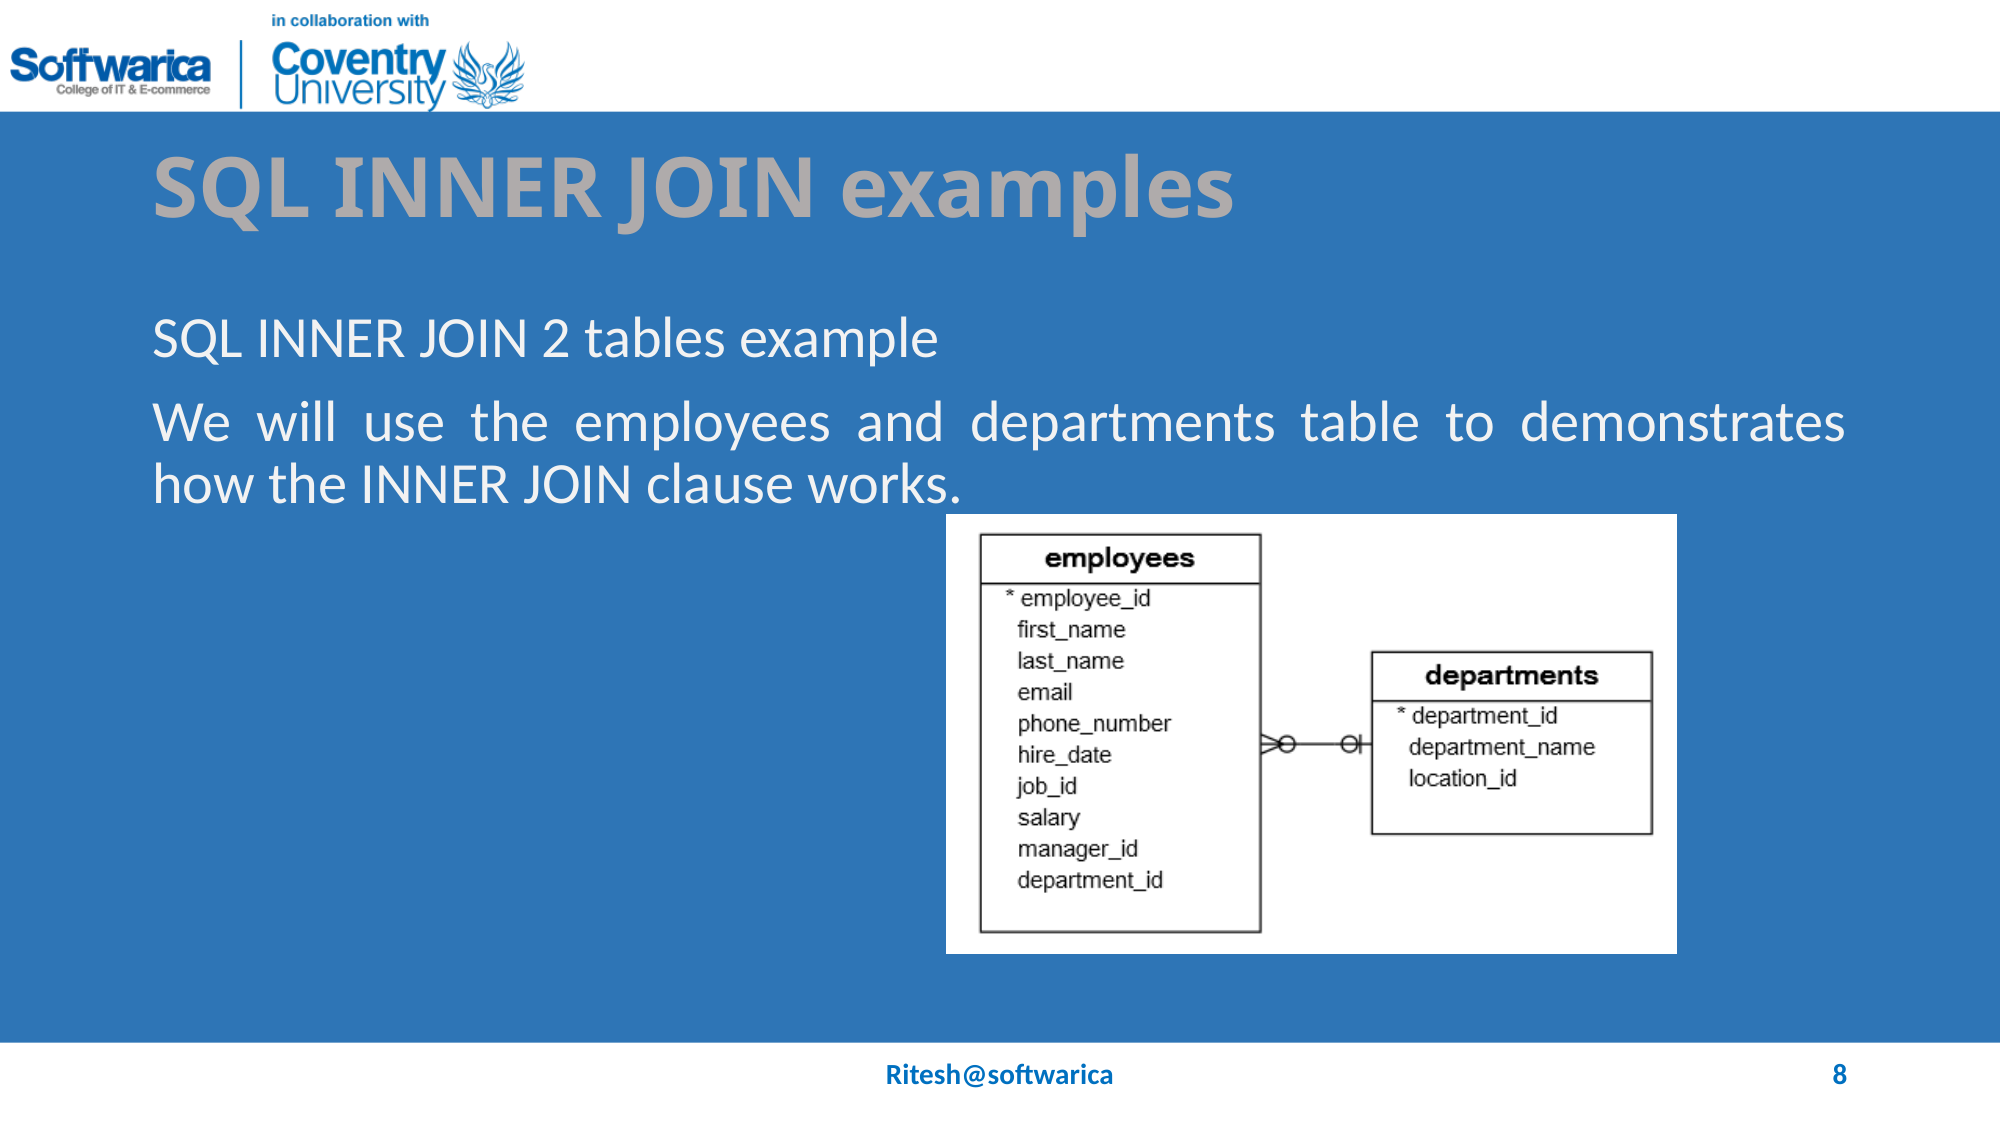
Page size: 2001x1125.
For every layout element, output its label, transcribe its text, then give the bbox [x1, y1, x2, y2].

slide_number 8 [1412, 1042, 1863, 1103]
picture [946, 514, 1677, 954]
picture [10, 14, 525, 112]
footer Ritesh@softwarica [662, 1042, 1338, 1103]
list SQL INNER JOIN 2 tables example We will use the employees and departments table to demonstrates how the INNER JOIN clause works. [137, 299, 1863, 1014]
title SQL INNER JOIN examples [137, 126, 1863, 255]
